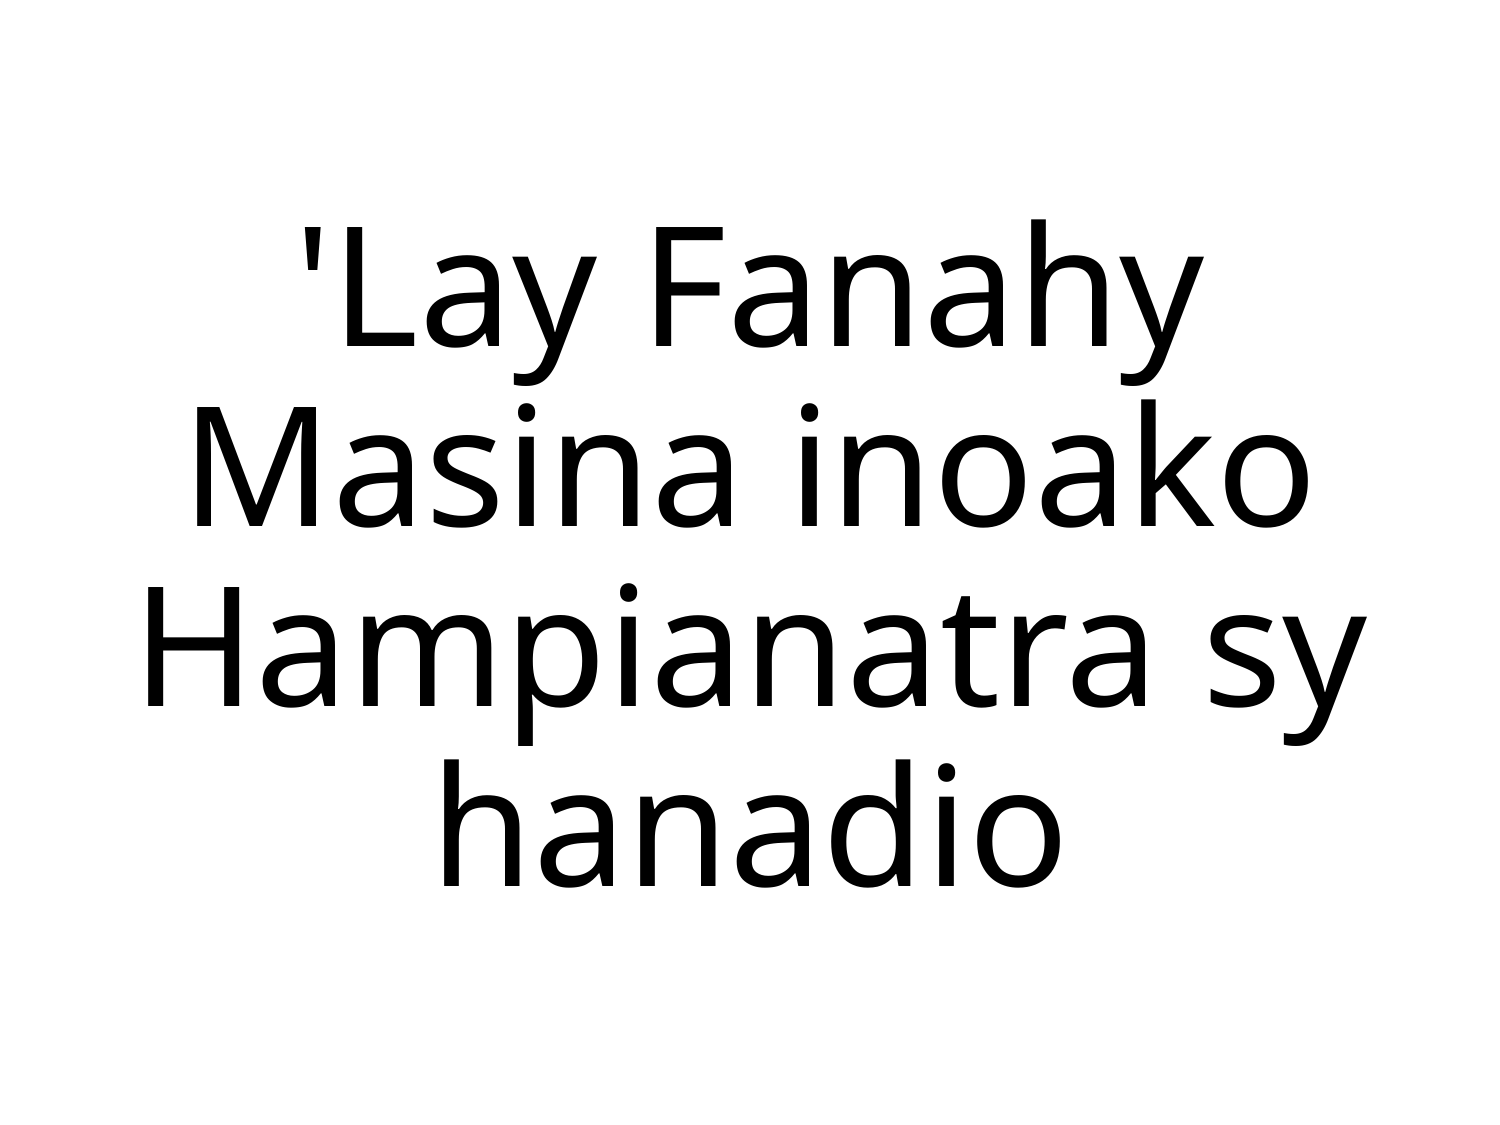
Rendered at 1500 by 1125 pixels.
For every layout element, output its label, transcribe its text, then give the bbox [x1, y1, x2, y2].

title 'Lay Fanahy Masina inoako Hampianatra sy hanadio [0, 453, 1500, 672]
